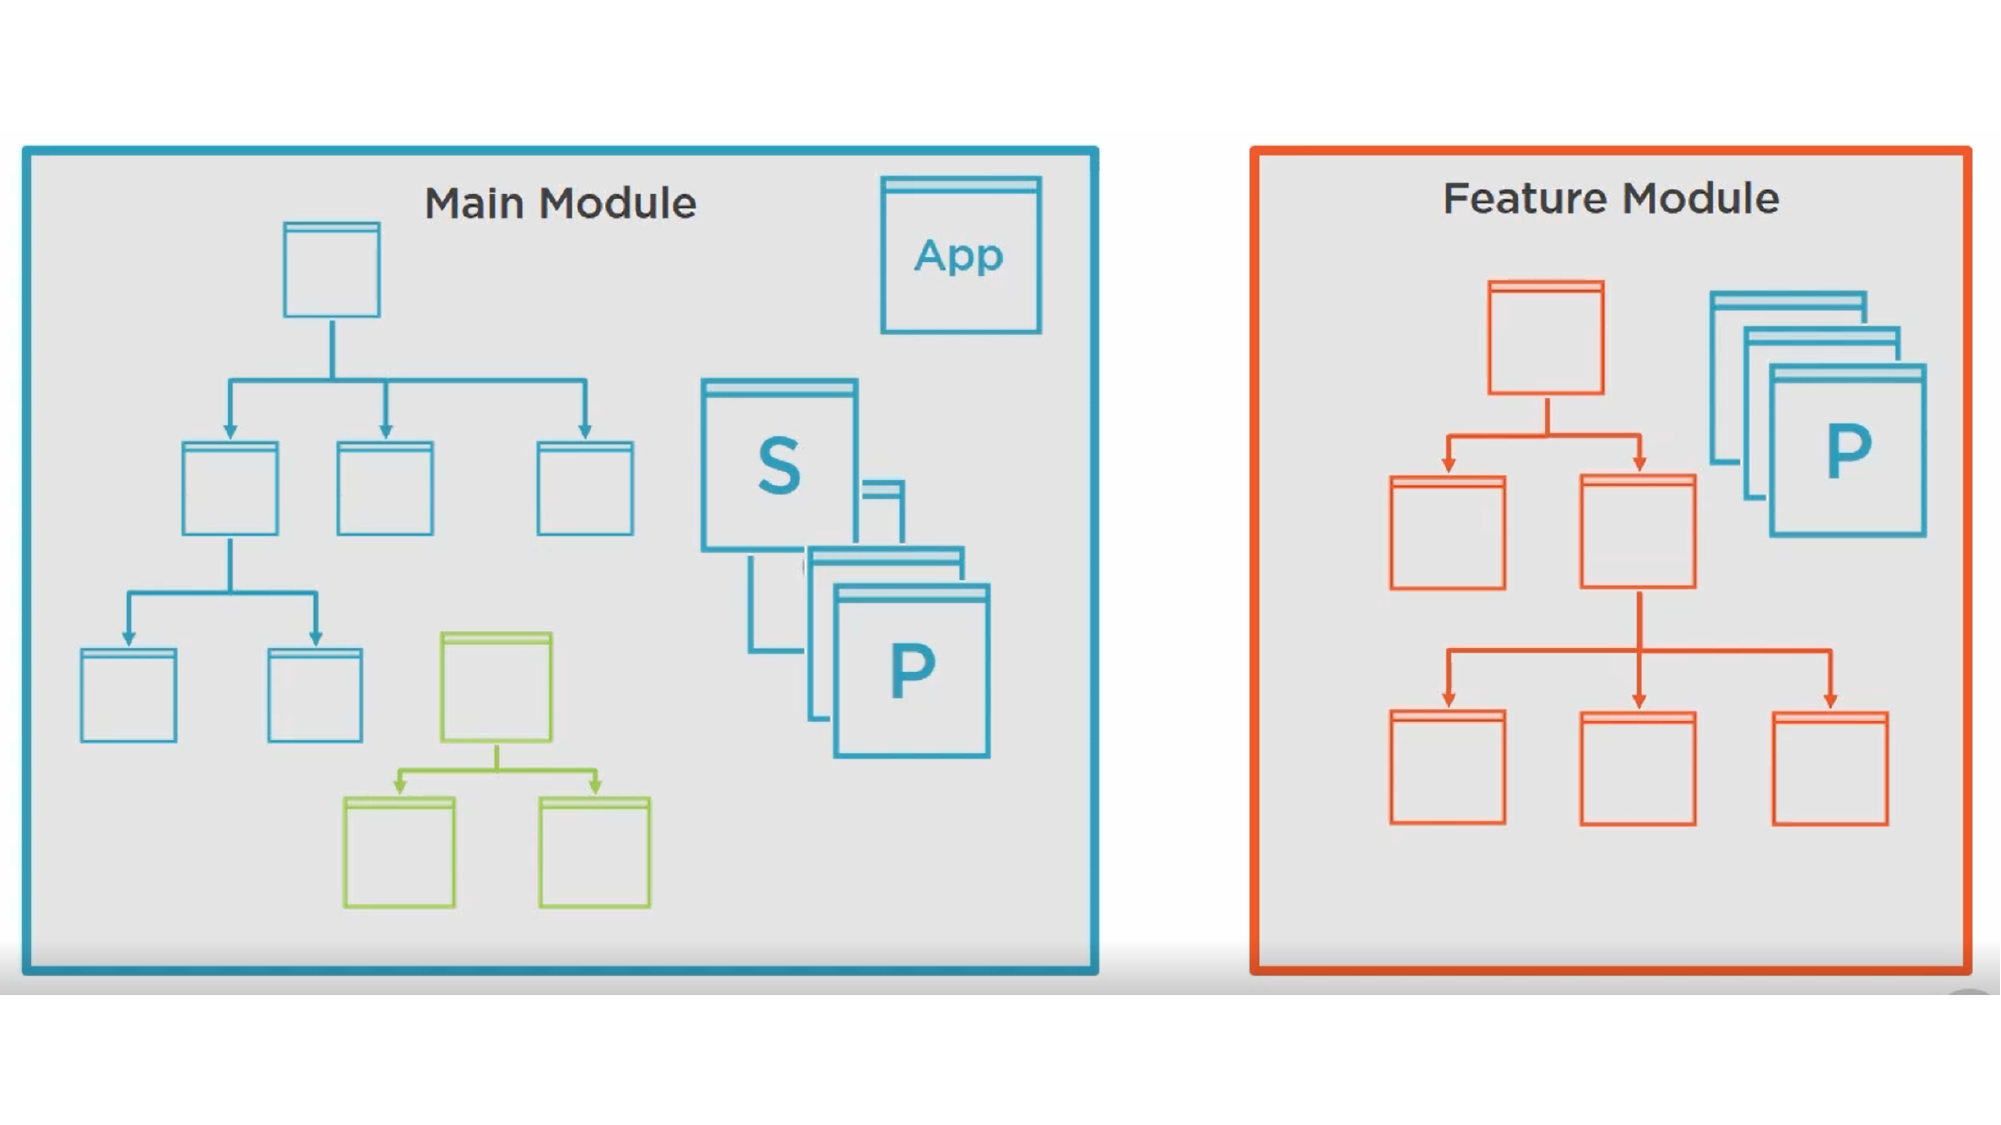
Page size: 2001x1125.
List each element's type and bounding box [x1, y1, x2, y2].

picture [0, 130, 2000, 995]
